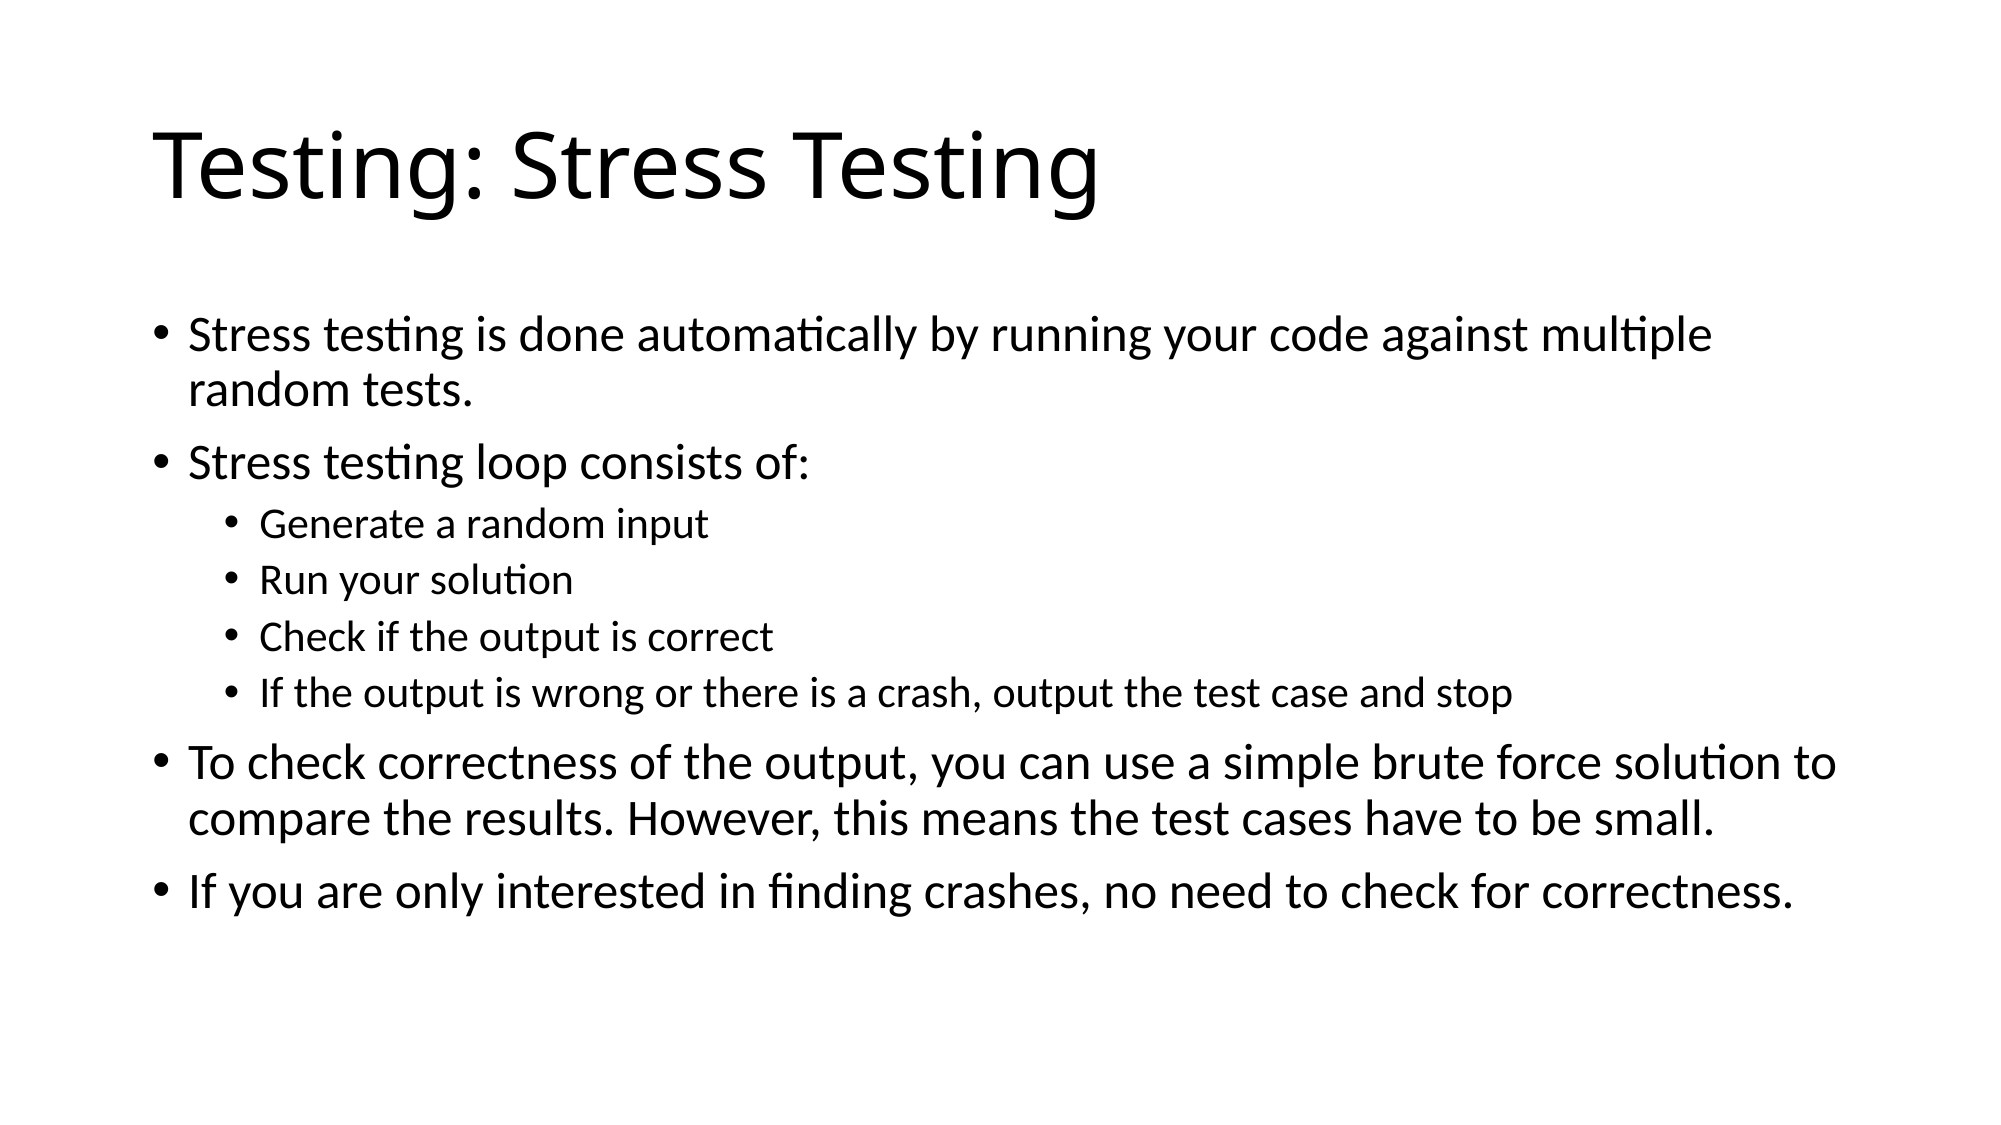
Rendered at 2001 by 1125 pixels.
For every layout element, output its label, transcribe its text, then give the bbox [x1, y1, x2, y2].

list Stress testing is done automatically by running your code against multiple random tests. Stress testing loop consists of: Generate a random input Run your solution Check if the output is correct If the output is wrong or there is a crash, output the test case and stop To check correctness of the output, you can use a simple brute force solution to compare the results. However, this means the test cases have to be small. If you are only interested in finding crashes, no need to check for correctness. [137, 299, 1863, 1014]
title Testing: Stress Testing [137, 59, 1863, 278]
